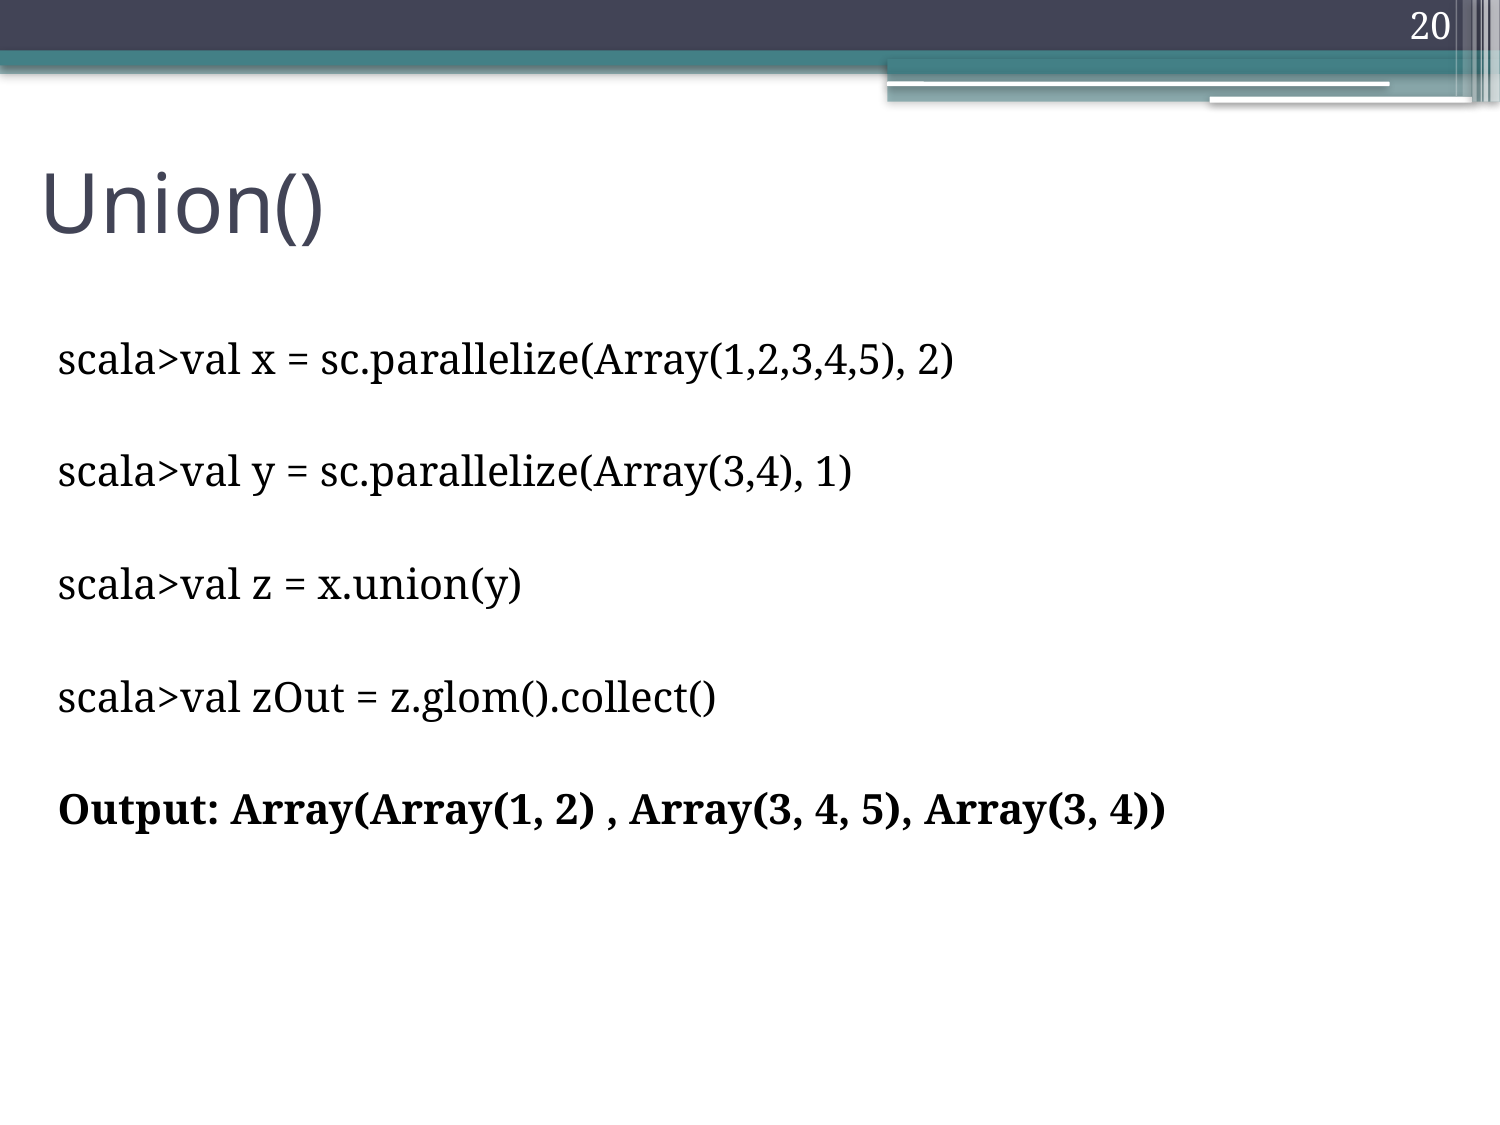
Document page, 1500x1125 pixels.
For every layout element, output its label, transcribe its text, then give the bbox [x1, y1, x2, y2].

slide_number 20 [1341, 0, 1466, 61]
title Union() [24, 112, 1475, 288]
list scala>val x = sc.parallelize(Array(1,2,3,4,5), 2) scala>val y = sc.parallelize(Array(3,4), 1) scala>val z = x.union(y) scala>val zOut = z.glom().collect() Output: Array(Array(1, 2) , Array(3, 4, 5), Array(3, 4)) [24, 324, 1475, 1079]
